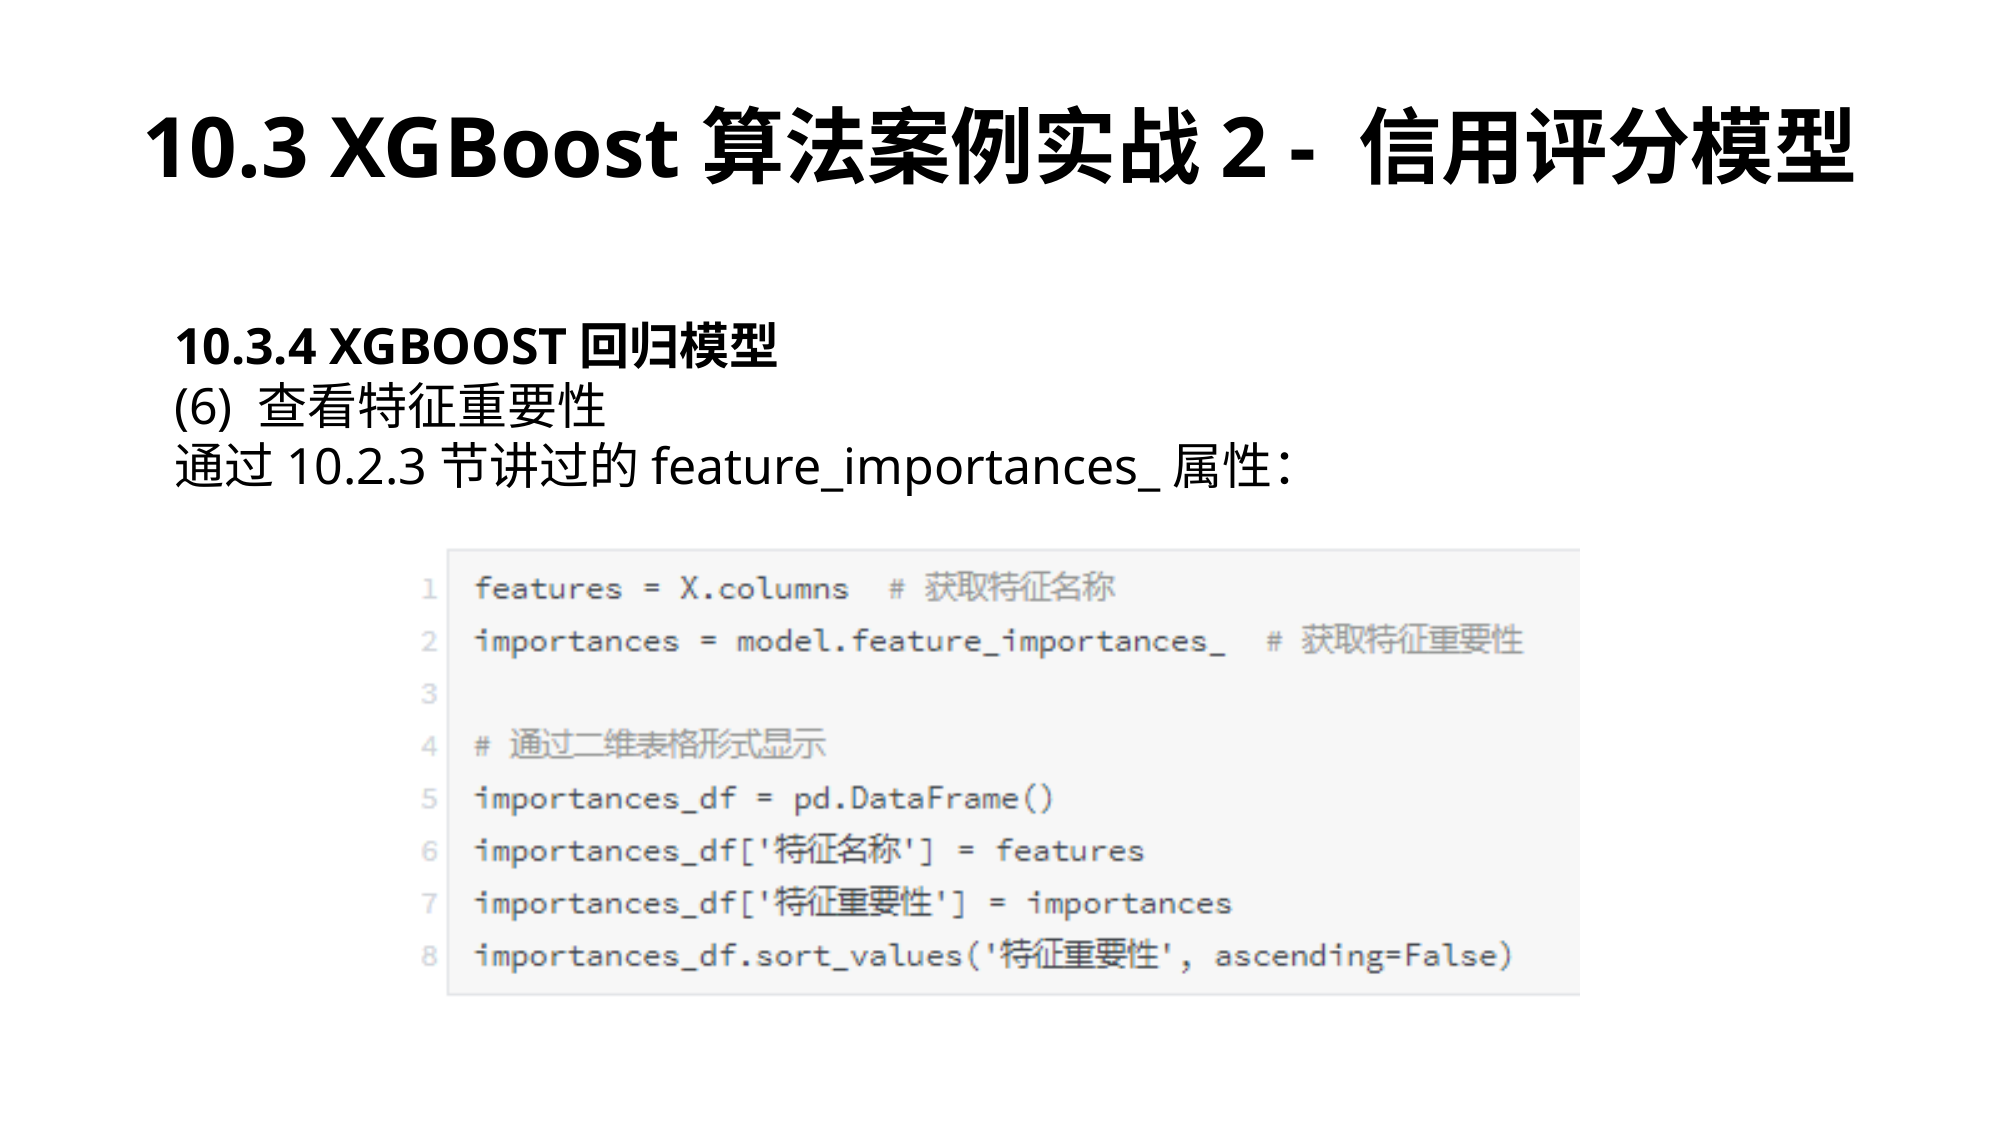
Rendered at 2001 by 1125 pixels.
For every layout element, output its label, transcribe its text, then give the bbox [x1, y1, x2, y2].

picture [420, 537, 1580, 1004]
text_box 10.3 XGBoost算法案例实战2 - 信用评分模型 [127, 86, 1873, 202]
text_box 10.3.4 XGBOOST回归模型 (6) 查看特征重要性 通过10.2.3节讲过的feature_importances_属性： [159, 307, 1841, 502]
